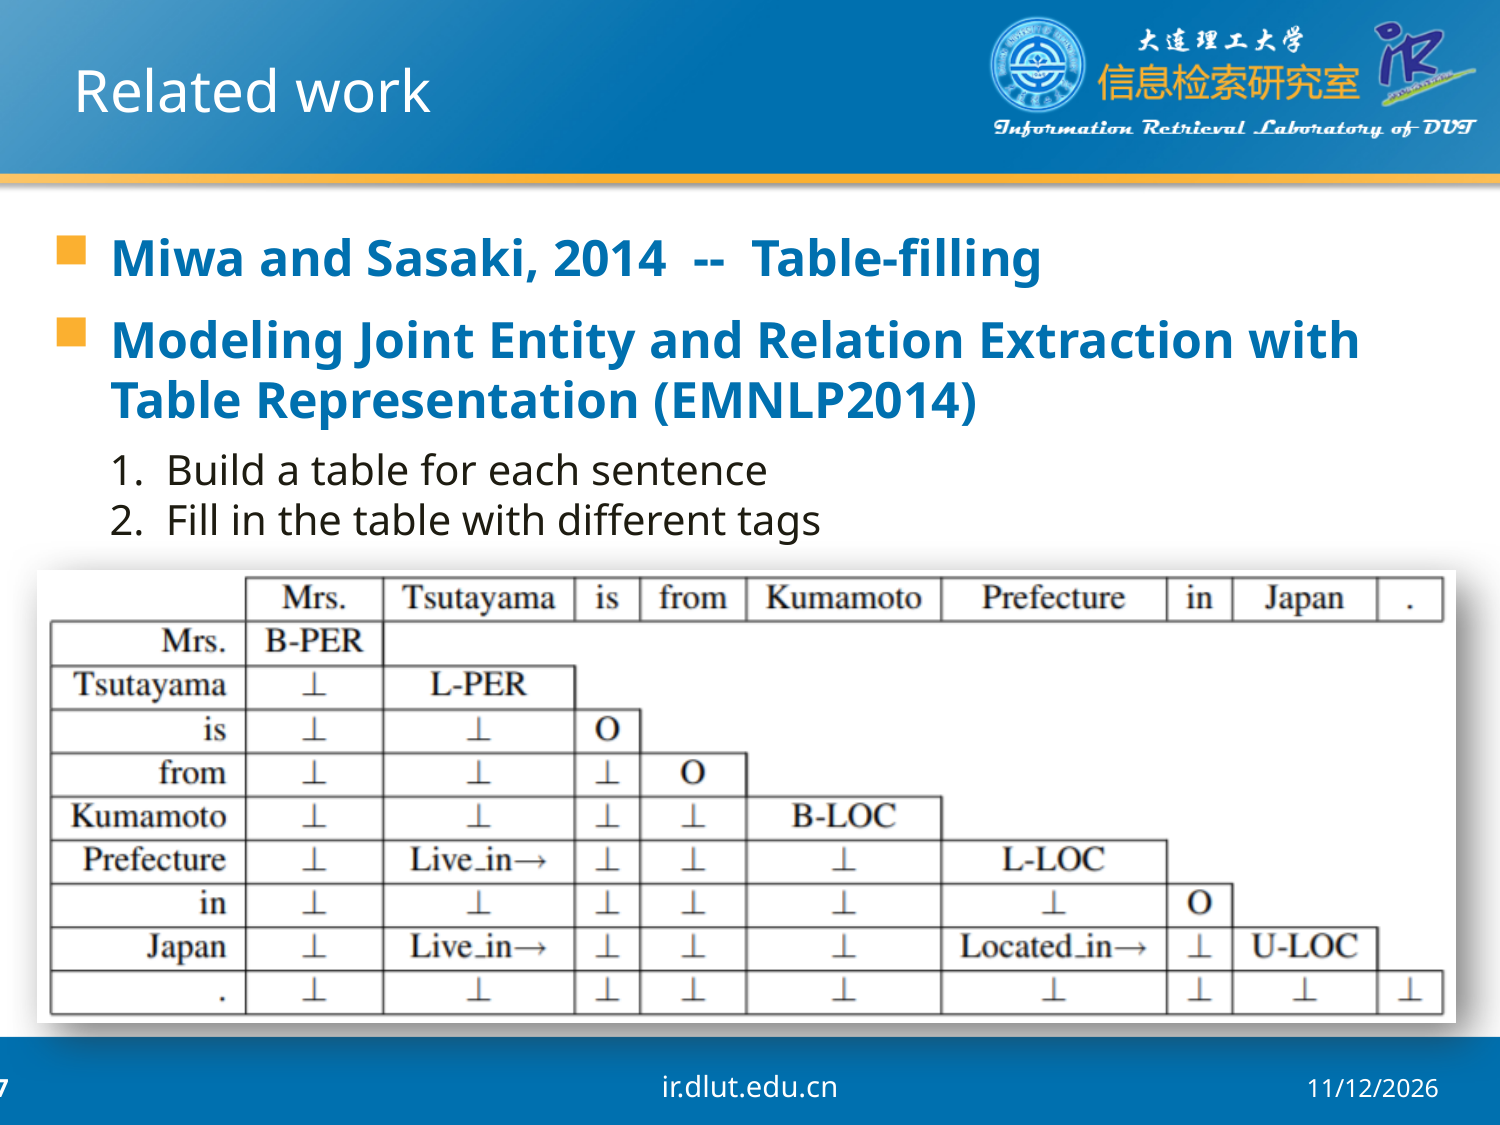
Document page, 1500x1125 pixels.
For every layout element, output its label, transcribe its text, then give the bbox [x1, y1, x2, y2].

text_box Build a table for each sentence Fill in the table with different tags [94, 436, 860, 552]
picture [0, 0, 1500, 1125]
title Related work [58, 45, 944, 133]
list Miwa and Sasaki, 2014 -- Table-filling Modeling Joint Entity and Relation Extraction with Table Representation (EMNLP2014) [37, 218, 1459, 567]
